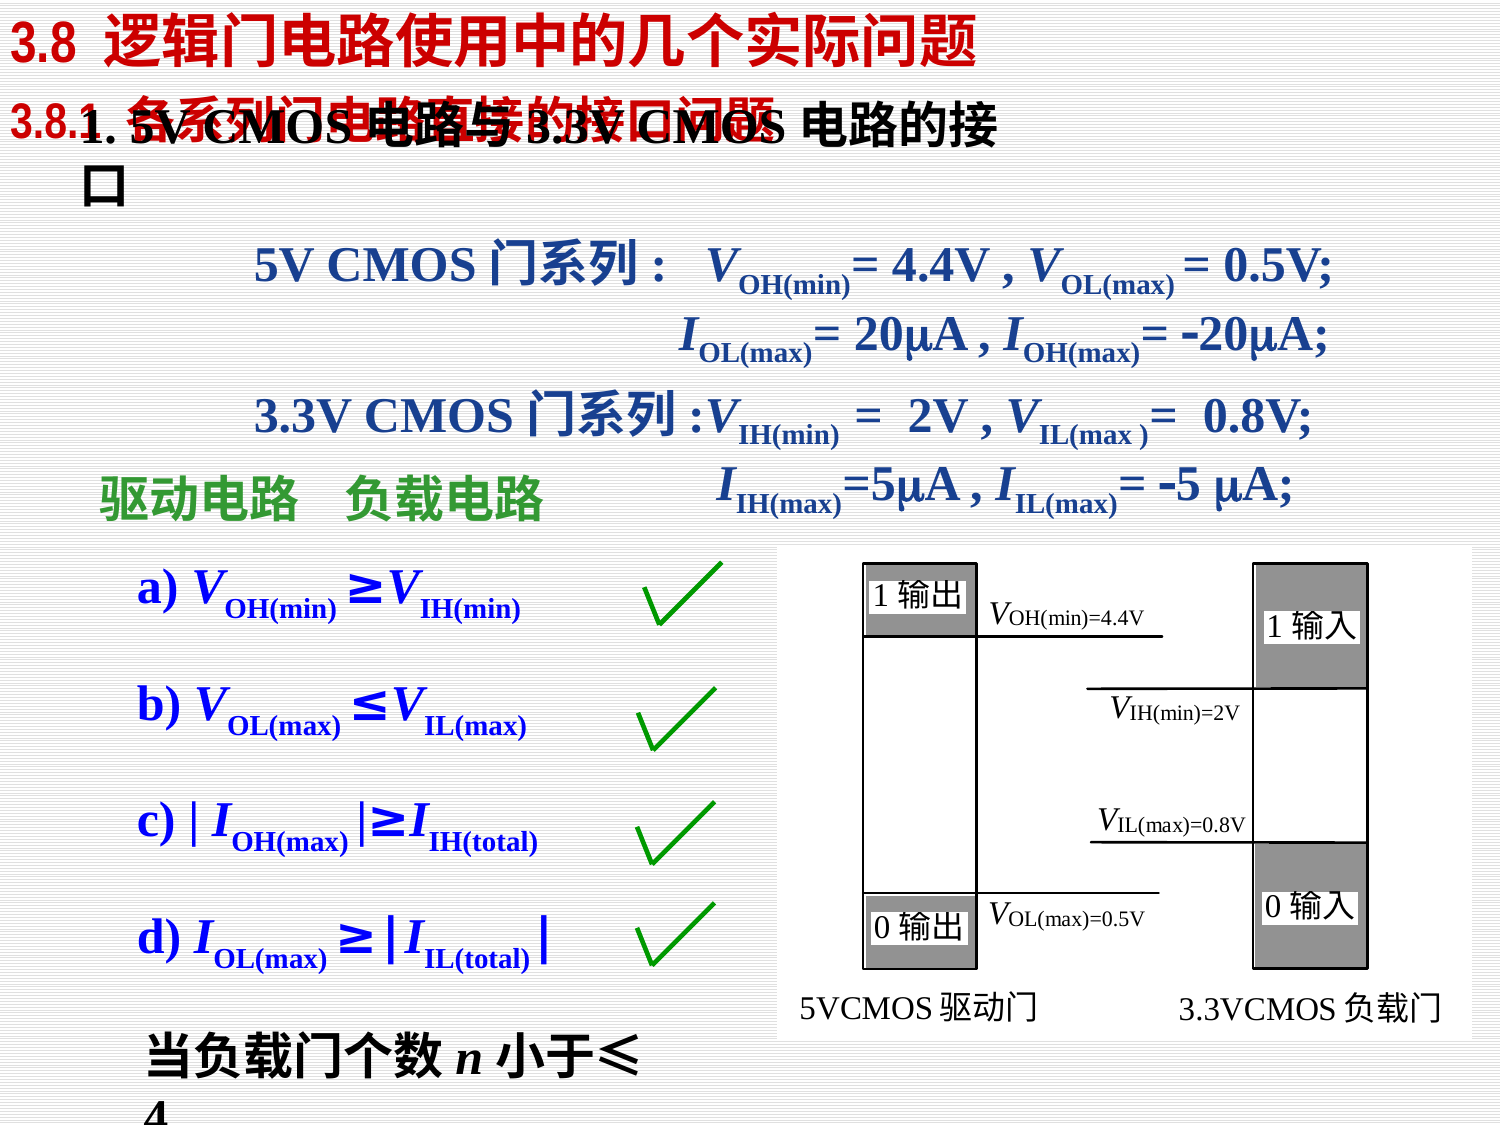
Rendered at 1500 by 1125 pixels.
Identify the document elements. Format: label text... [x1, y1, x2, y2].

text_box 5V CMOS门系列: VOH(min)= 4.4V , VOL(max) = 0.5V; IOL(max)= 20A , IOH(max)= 20A; [239, 224, 1467, 376]
text_box b) VOL(max) ≤VIL(max) [109, 662, 598, 749]
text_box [644, 562, 722, 625]
text_box a) VOH(min) ≥VIH(min) [109, 546, 598, 632]
text_box 3.3V CMOS门系列:VIH(min) = 2V , VIL(max )= 0.8V; IIH(max)=5A , IIL(max)= 5 A; [239, 376, 1400, 527]
text_box 当负载门个数n小于≤4 [128, 1017, 678, 1125]
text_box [776, 545, 1472, 1040]
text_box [636, 801, 715, 865]
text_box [637, 687, 716, 751]
text_box c) | IOH(max) |≥IIH(total) [109, 779, 605, 865]
text_box 3.8 逻辑门电路使用中的几个实际问题 [7, 2, 1036, 77]
text_box 1. 5V CMOS电路与3.3V CMOS电路的接口 [64, 132, 1053, 221]
text_box d) IOL(max) ≥|IIL(total)| [109, 896, 618, 982]
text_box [636, 902, 715, 966]
text_box 驱动电路 负载电路 [61, 459, 637, 535]
text_box 3.8.1 各系列门电路直接的接口问题 [7, 87, 800, 151]
